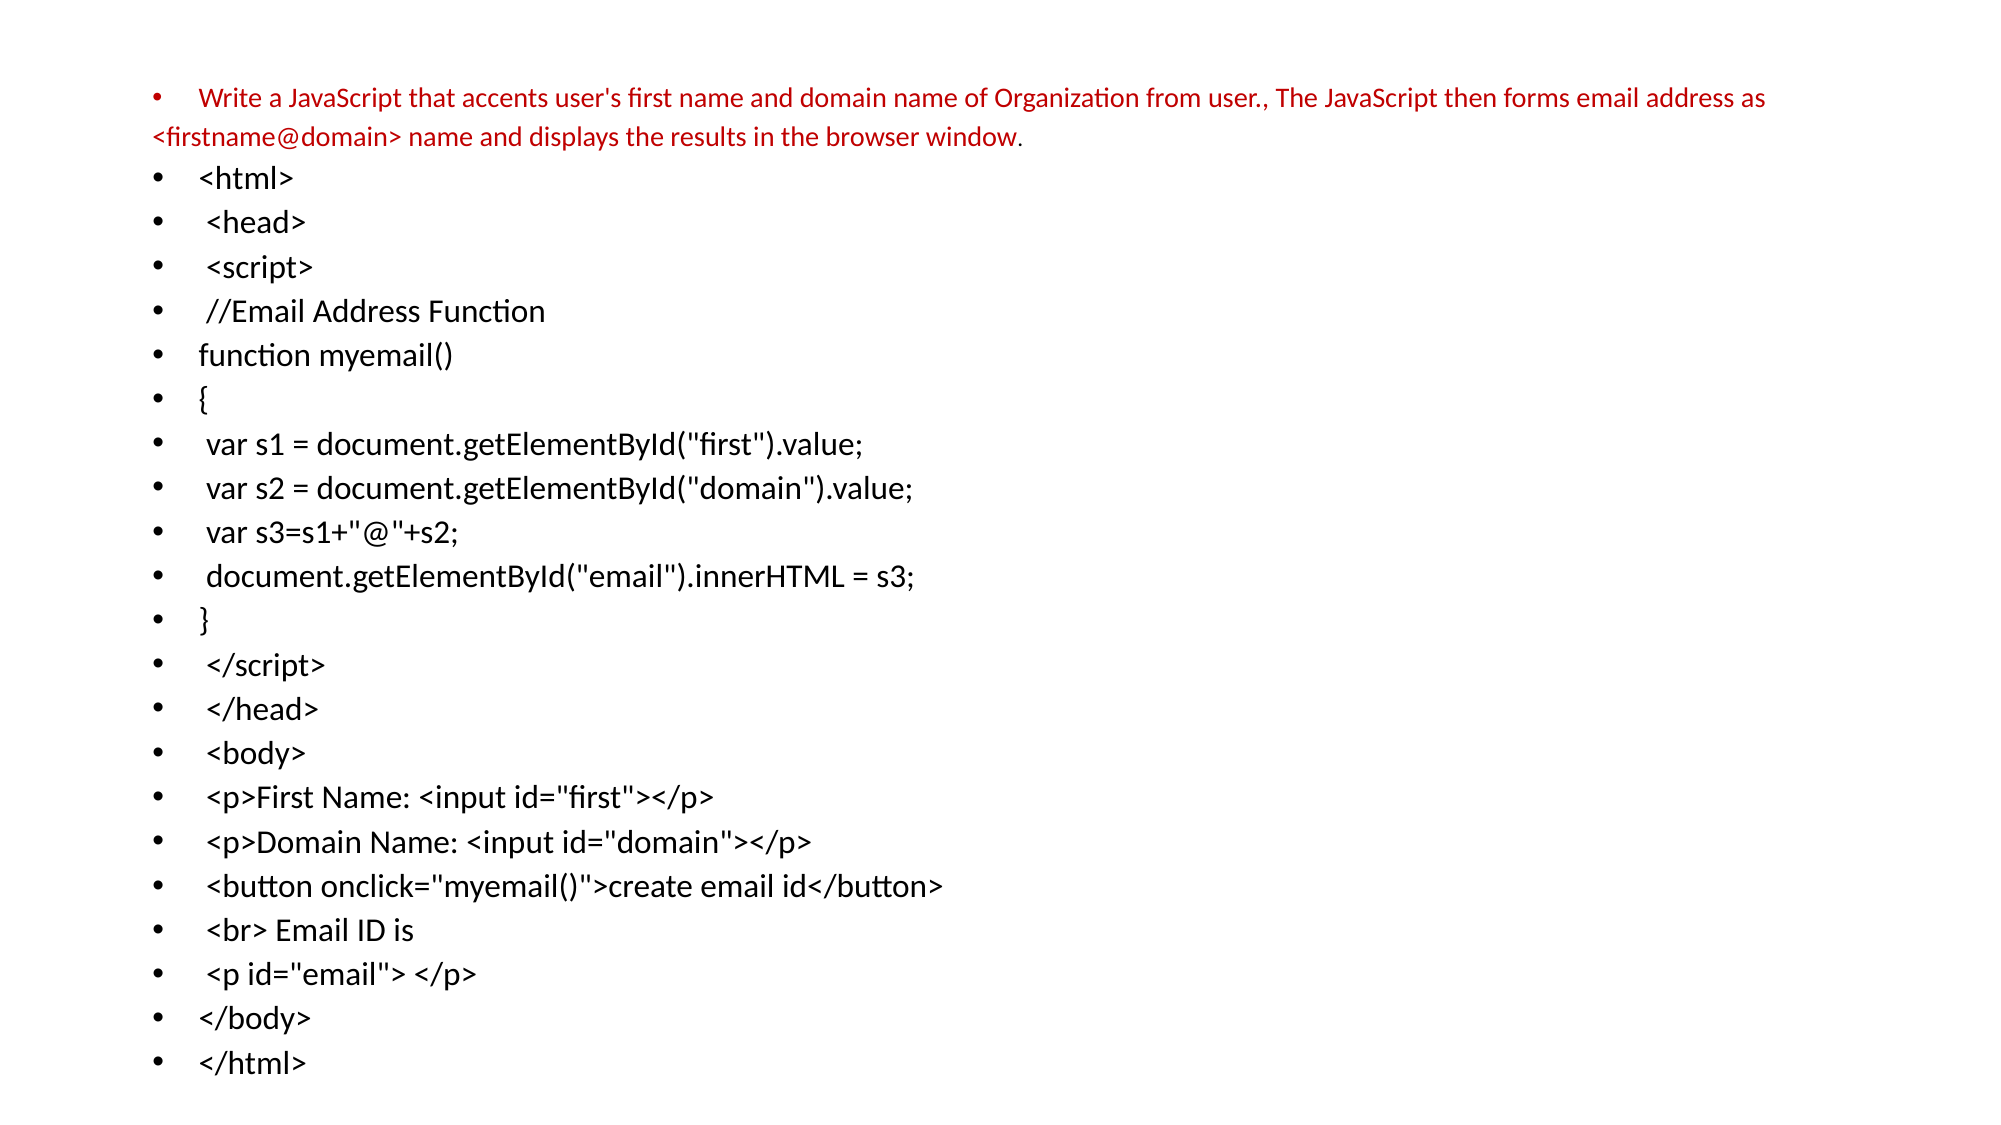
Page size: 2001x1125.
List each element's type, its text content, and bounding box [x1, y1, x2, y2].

list Write a JavaScript that accents user's first name and domain name of Organization from user., The JavaScript then forms email address as <firstname@domain> name and displays the results in the browser window. <html> <head> <script> //Email Address Function function myemail() { var s1 = document.getElementById("first").value; var s2 = document.getElementById("domain").value; var s3=s1+"@"+s2; document.getElementById("email").innerHTML = s3; } </script> </head> <body> <p>First Name: <input id="first"></p> <p>Domain Name: <input id="domain"></p> <button onclick="myemail()">create email id</button> <br> Email ID is <p id="email"> </p> </body> </html> [137, 75, 1863, 1101]
